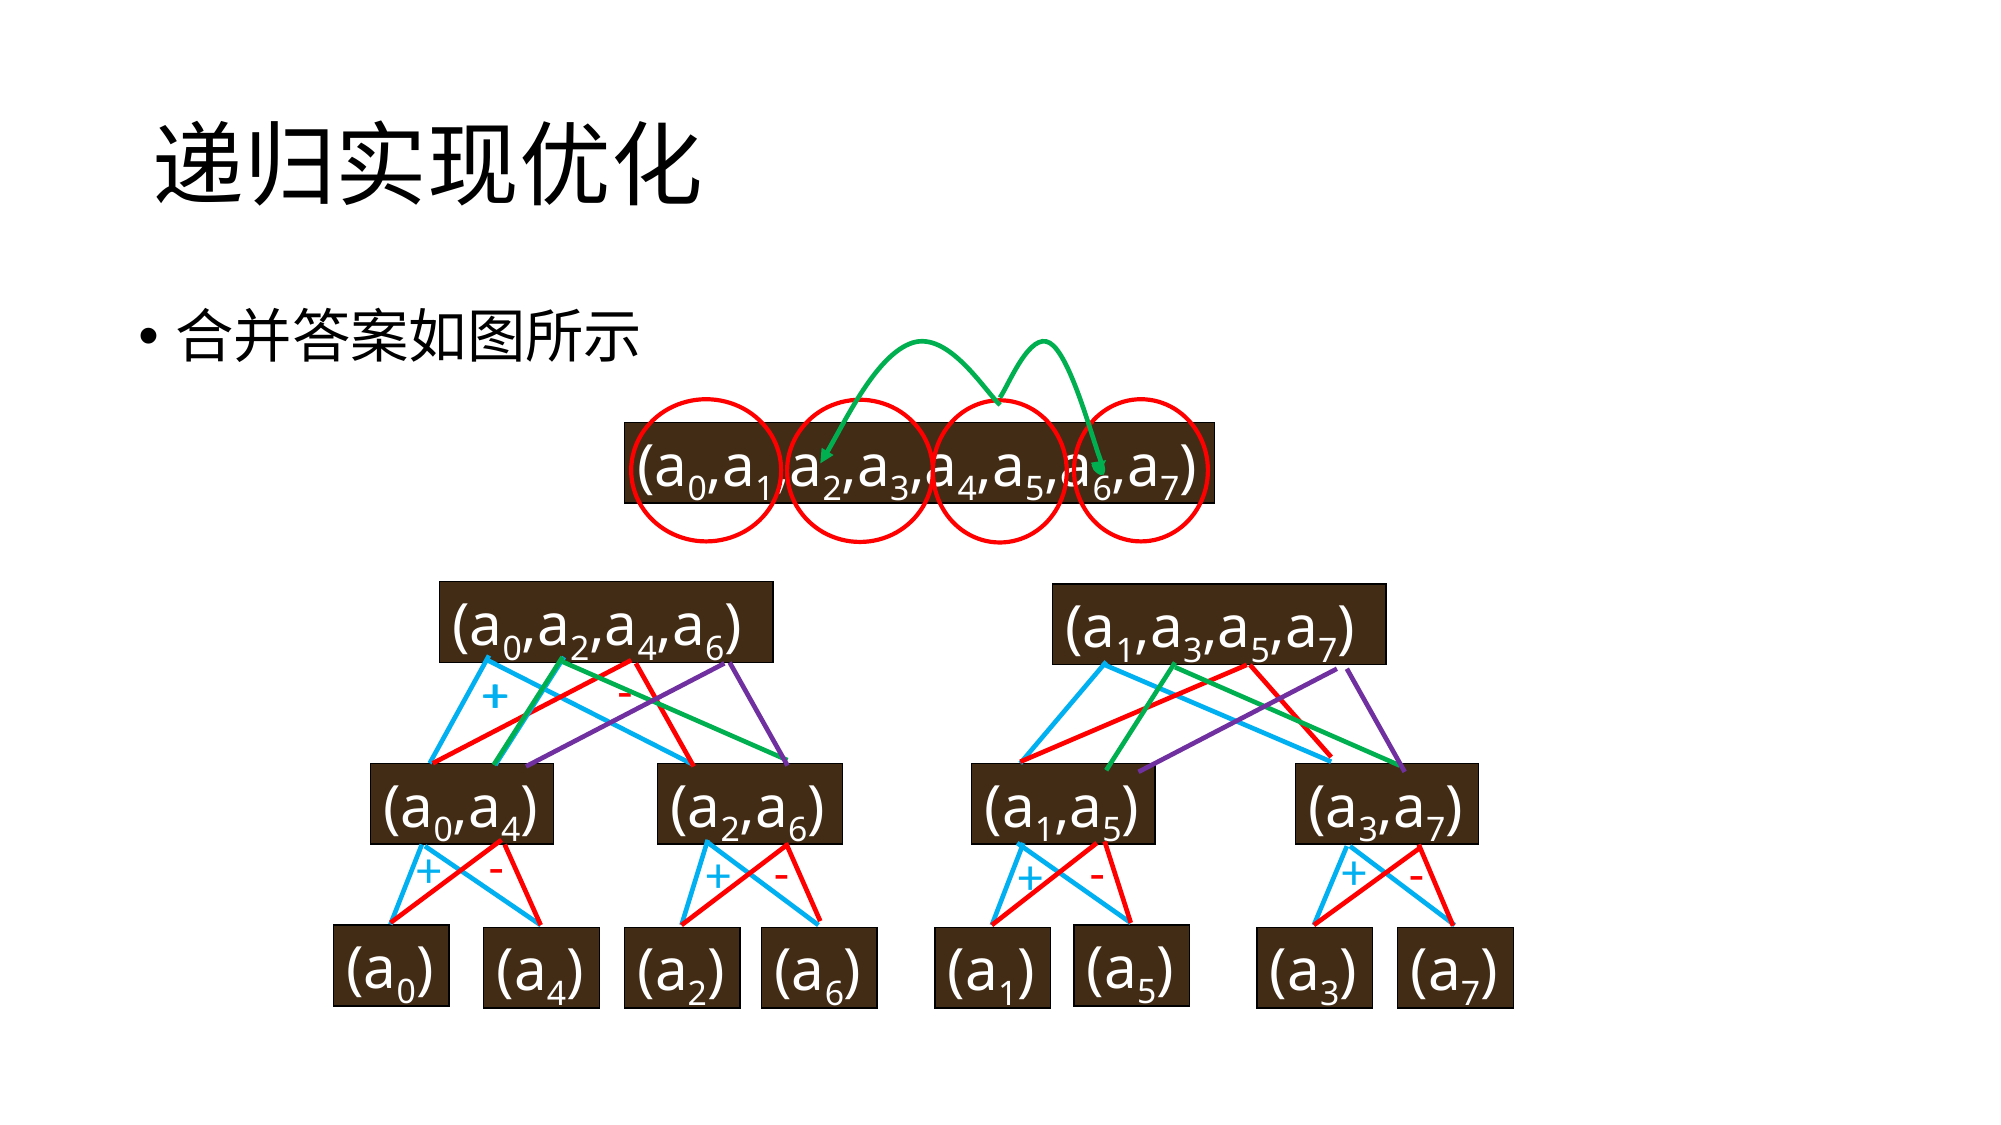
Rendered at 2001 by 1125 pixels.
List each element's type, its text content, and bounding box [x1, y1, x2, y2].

list 合并答案如图所示 [123, 208, 1849, 923]
title 递归实现优化 [137, 59, 1863, 278]
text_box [331, 341, 1514, 1011]
